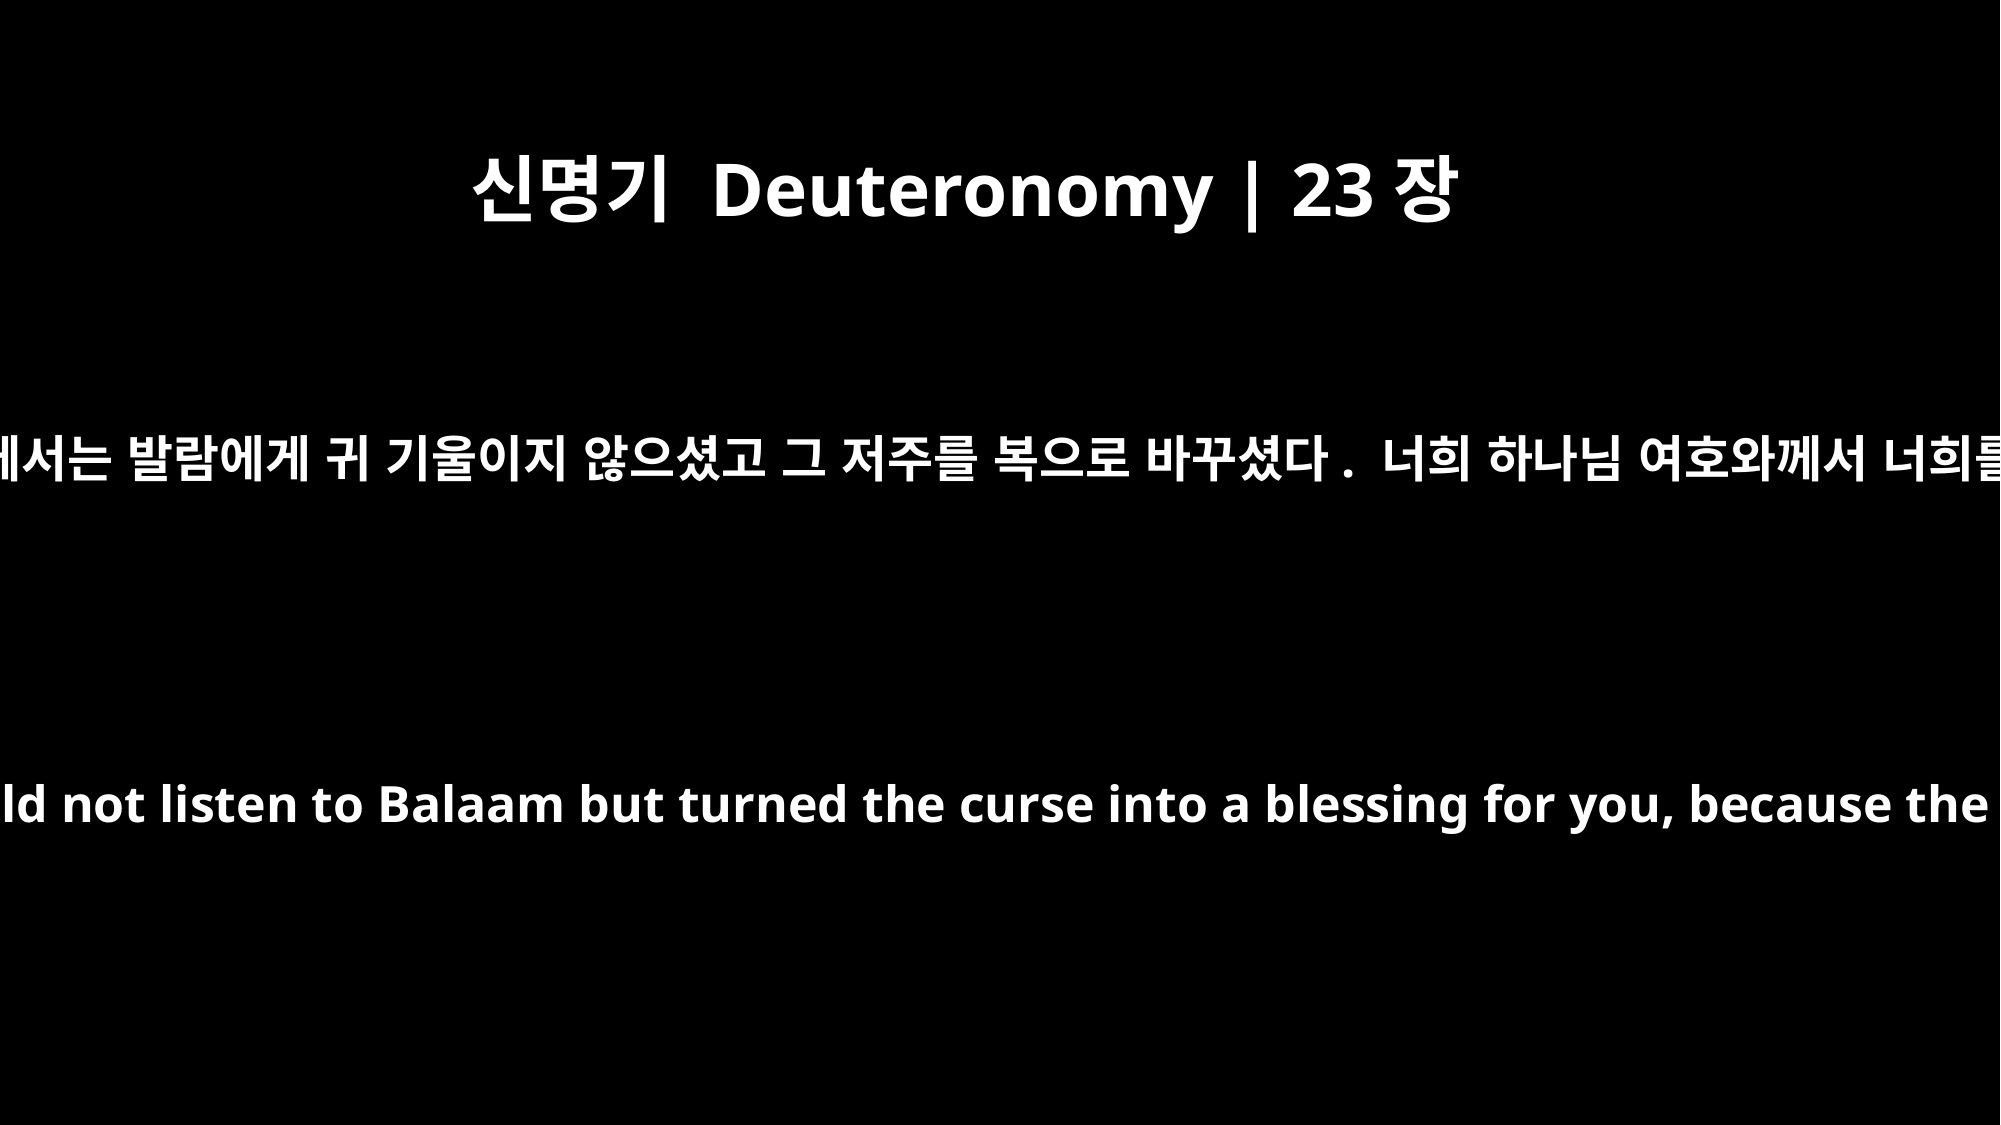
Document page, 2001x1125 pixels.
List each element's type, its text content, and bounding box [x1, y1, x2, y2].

text_box However, the LORD your God would not listen to Balaam but turned the curse into a blessing for you, because the LORD your God loves you. [0, 764, 2000, 840]
text_box 5 그러나 너희 하나님 여호와께서는 발람에게 귀 기울이지 않으셨고 그 저주를 복으로 바꾸셨다. 너희 하나님 여호와께서 너희를 사랑하시기 때문이다. [0, 359, 2000, 495]
text_box 신명기 Deuteronomy | 23장 [456, 136, 1476, 239]
